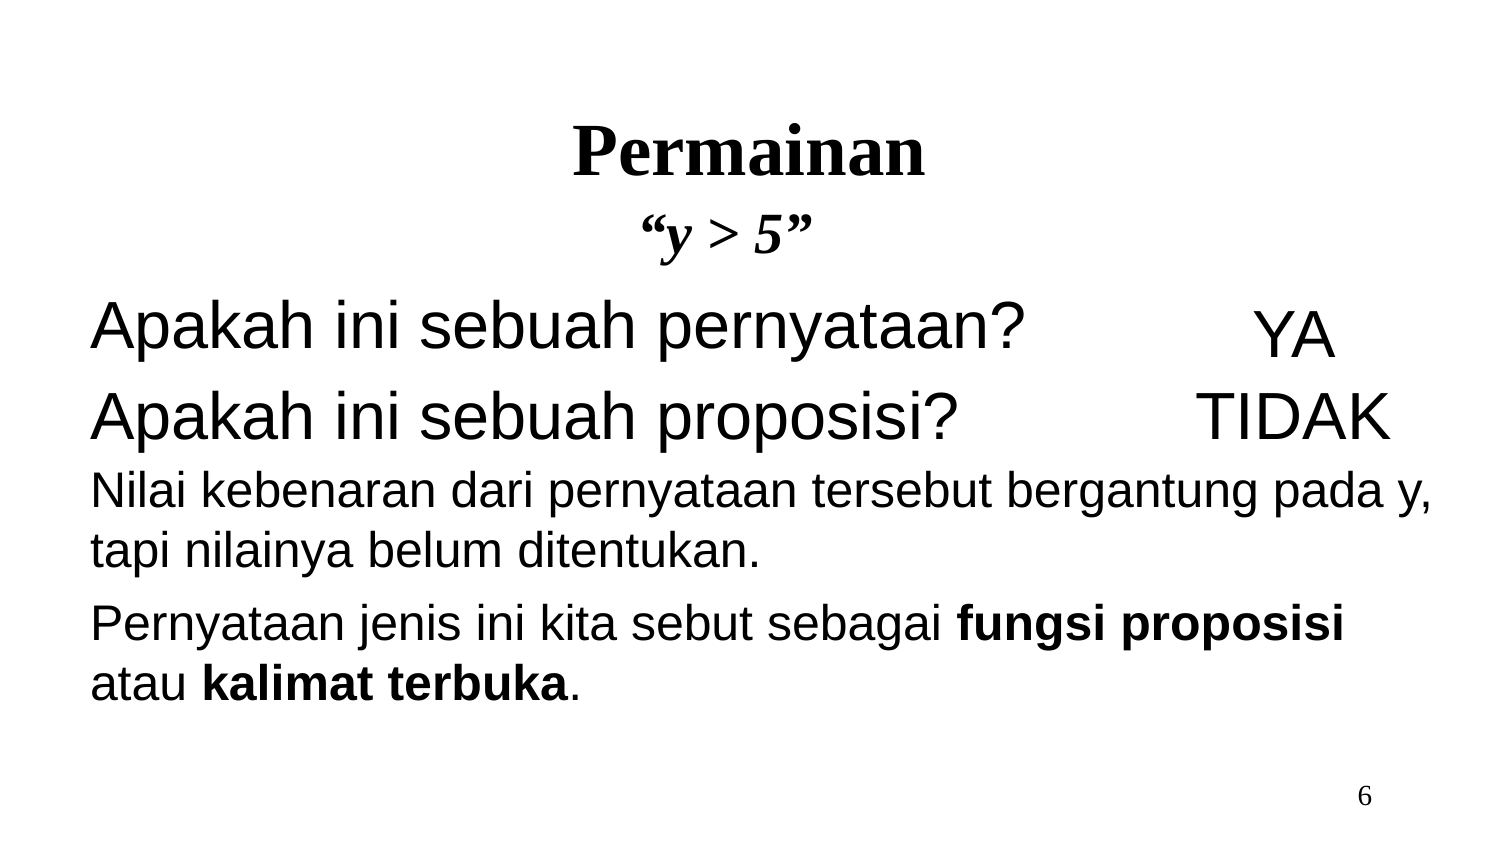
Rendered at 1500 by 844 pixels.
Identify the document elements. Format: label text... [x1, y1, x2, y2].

text_box TIDAK [1162, 365, 1425, 450]
text_box ‹#› [1074, 768, 1388, 825]
title Permainan [112, 75, 1388, 216]
list “y > 5” [50, 187, 1400, 263]
text_box YA [1237, 283, 1425, 365]
text_box Nilai kebenaran dari pernyataan tersebut bergantung pada y, tapi nilainya belum ditentukan. Pernyataan jenis ini kita sebut sebagai fungsi proposisi atau kalimat terbuka. [75, 449, 1450, 750]
text_box Apakah ini sebuah proposisi? [75, 365, 1162, 450]
text_box Apakah ini sebuah pernyataan? [75, 274, 1150, 359]
